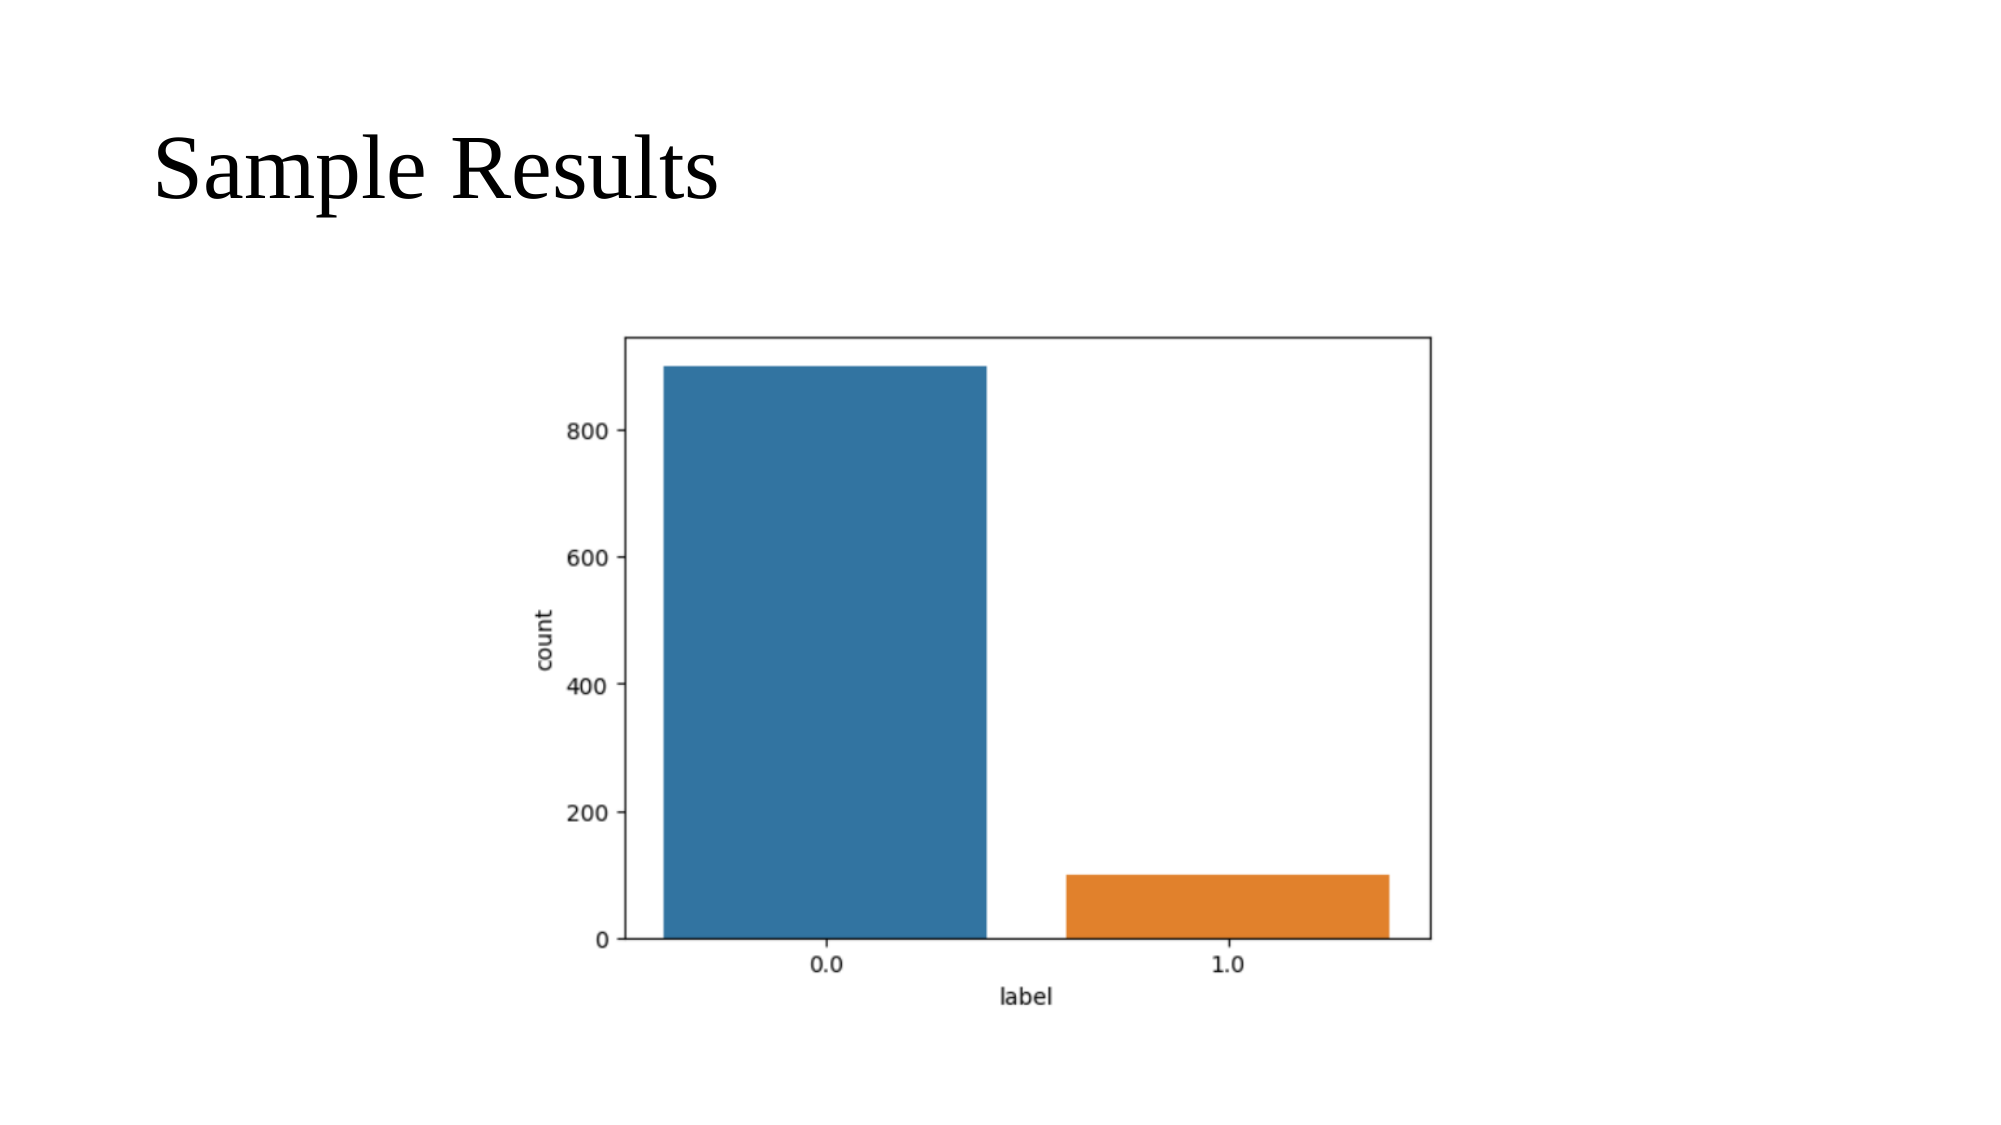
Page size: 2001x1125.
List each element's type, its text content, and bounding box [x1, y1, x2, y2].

title Sample Results [137, 59, 1863, 278]
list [515, 299, 1485, 1014]
